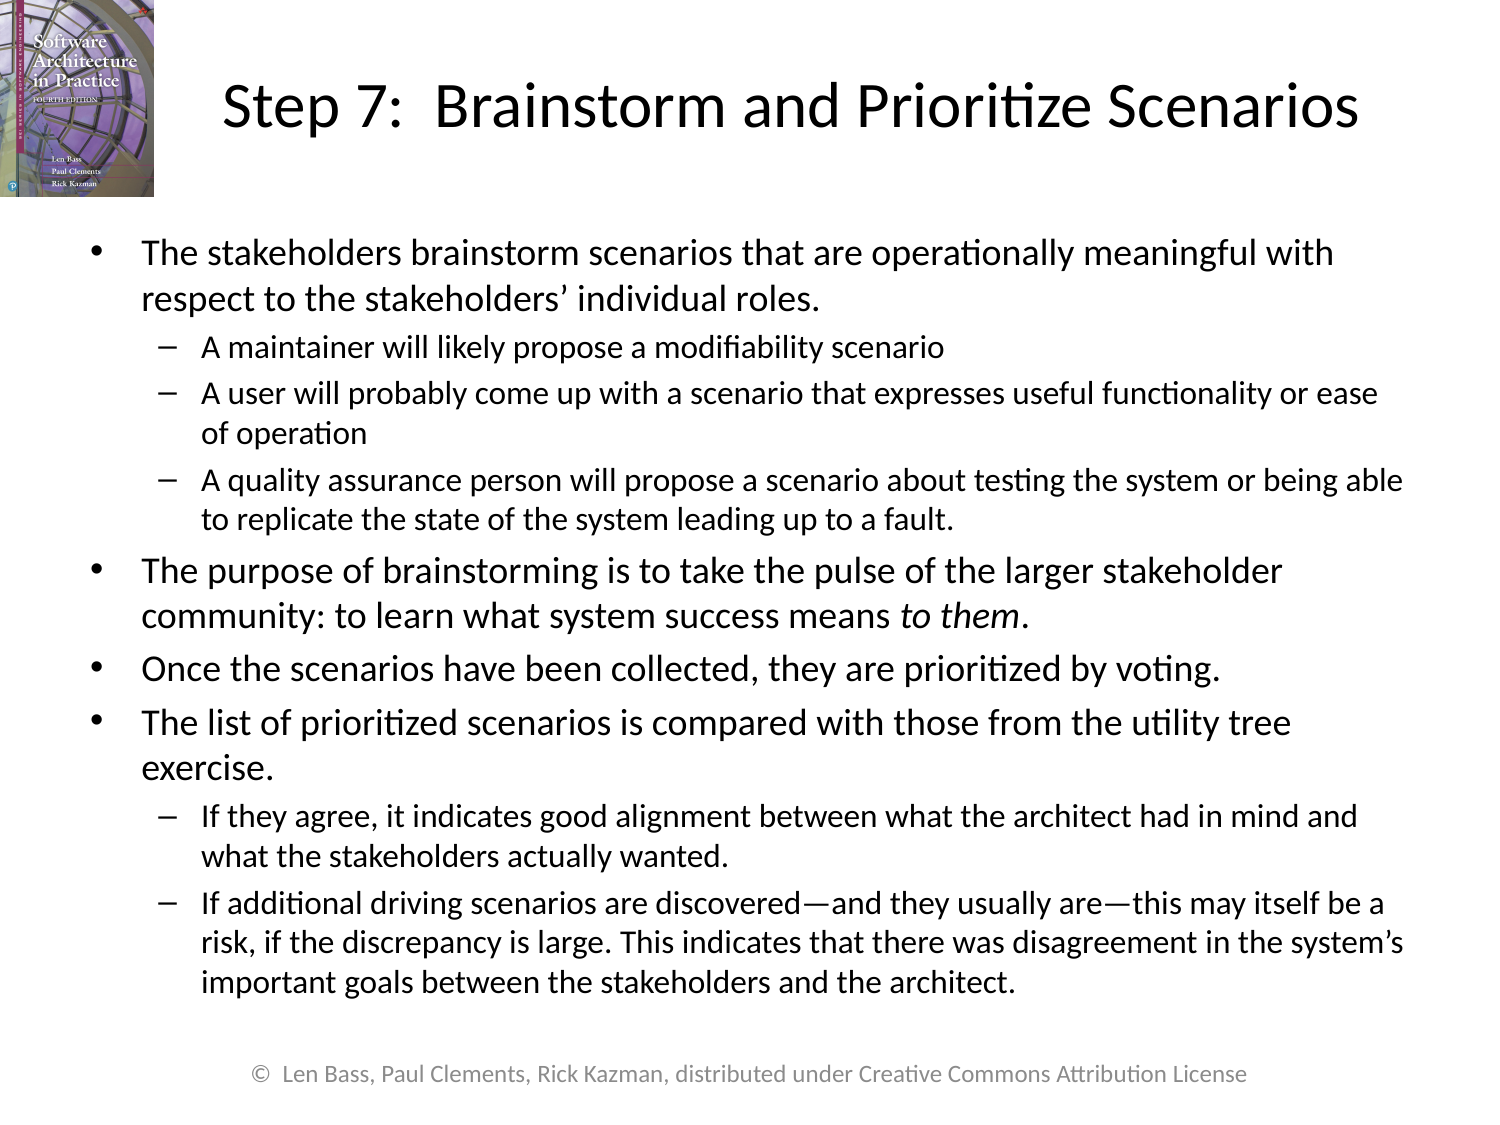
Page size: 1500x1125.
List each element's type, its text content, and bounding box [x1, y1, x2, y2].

list The stakeholders brainstorm scenarios that are operationally meaningful with respect to the stakeholders’ individual roles. A maintainer will likely propose a modifiability scenario A user will probably come up with a scenario that expresses useful functionality or ease of operation A quality assurance person will propose a scenario about testing the system or being able to replicate the state of the system leading up to a fault. The purpose of brainstorming is to take the pulse of the larger stakeholder community: to learn what system success means to them. Once the scenarios have been collected, they are prioritized by voting. The list of prioritized scenarios is compared with those from the utility tree exercise. If they agree, it indicates good alignment between what the architect had in mind and what the stakeholders actually wanted. If additional driving scenarios are discovered—and they usually are—this may itself be a risk, if the discrepancy is large. This indicates that there was disagreement in the system’s important goals between the stakeholders and the architect. [75, 219, 1425, 1012]
title Step 7: Brainstorm and Prioritize Scenarios [159, 45, 1425, 173]
footer © Len Bass, Paul Clements, Rick Kazman, distributed under Creative Commons Attribution License [230, 1042, 1270, 1103]
picture [0, 0, 154, 197]
